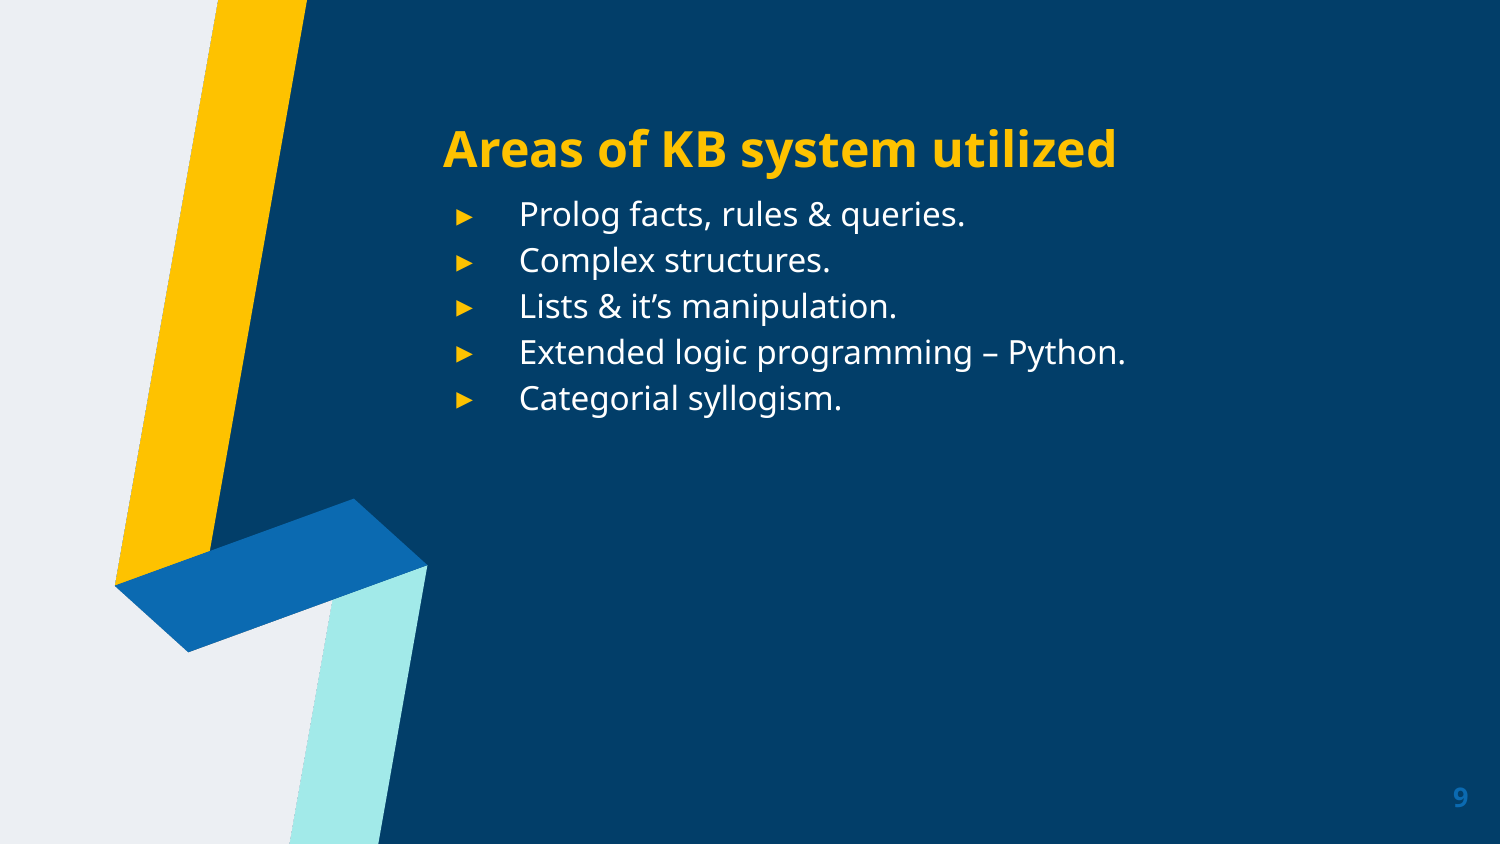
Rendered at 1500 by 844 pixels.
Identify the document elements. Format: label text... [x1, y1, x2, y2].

slide_number 9 [1378, 766, 1469, 832]
subtitle Prolog facts, rules & queries. Complex structures. Lists & it’s manipulation. Extended logic programming – Python. Categorial syllogism. [444, 187, 1416, 767]
title Areas of KB system utilized [444, 77, 1457, 177]
